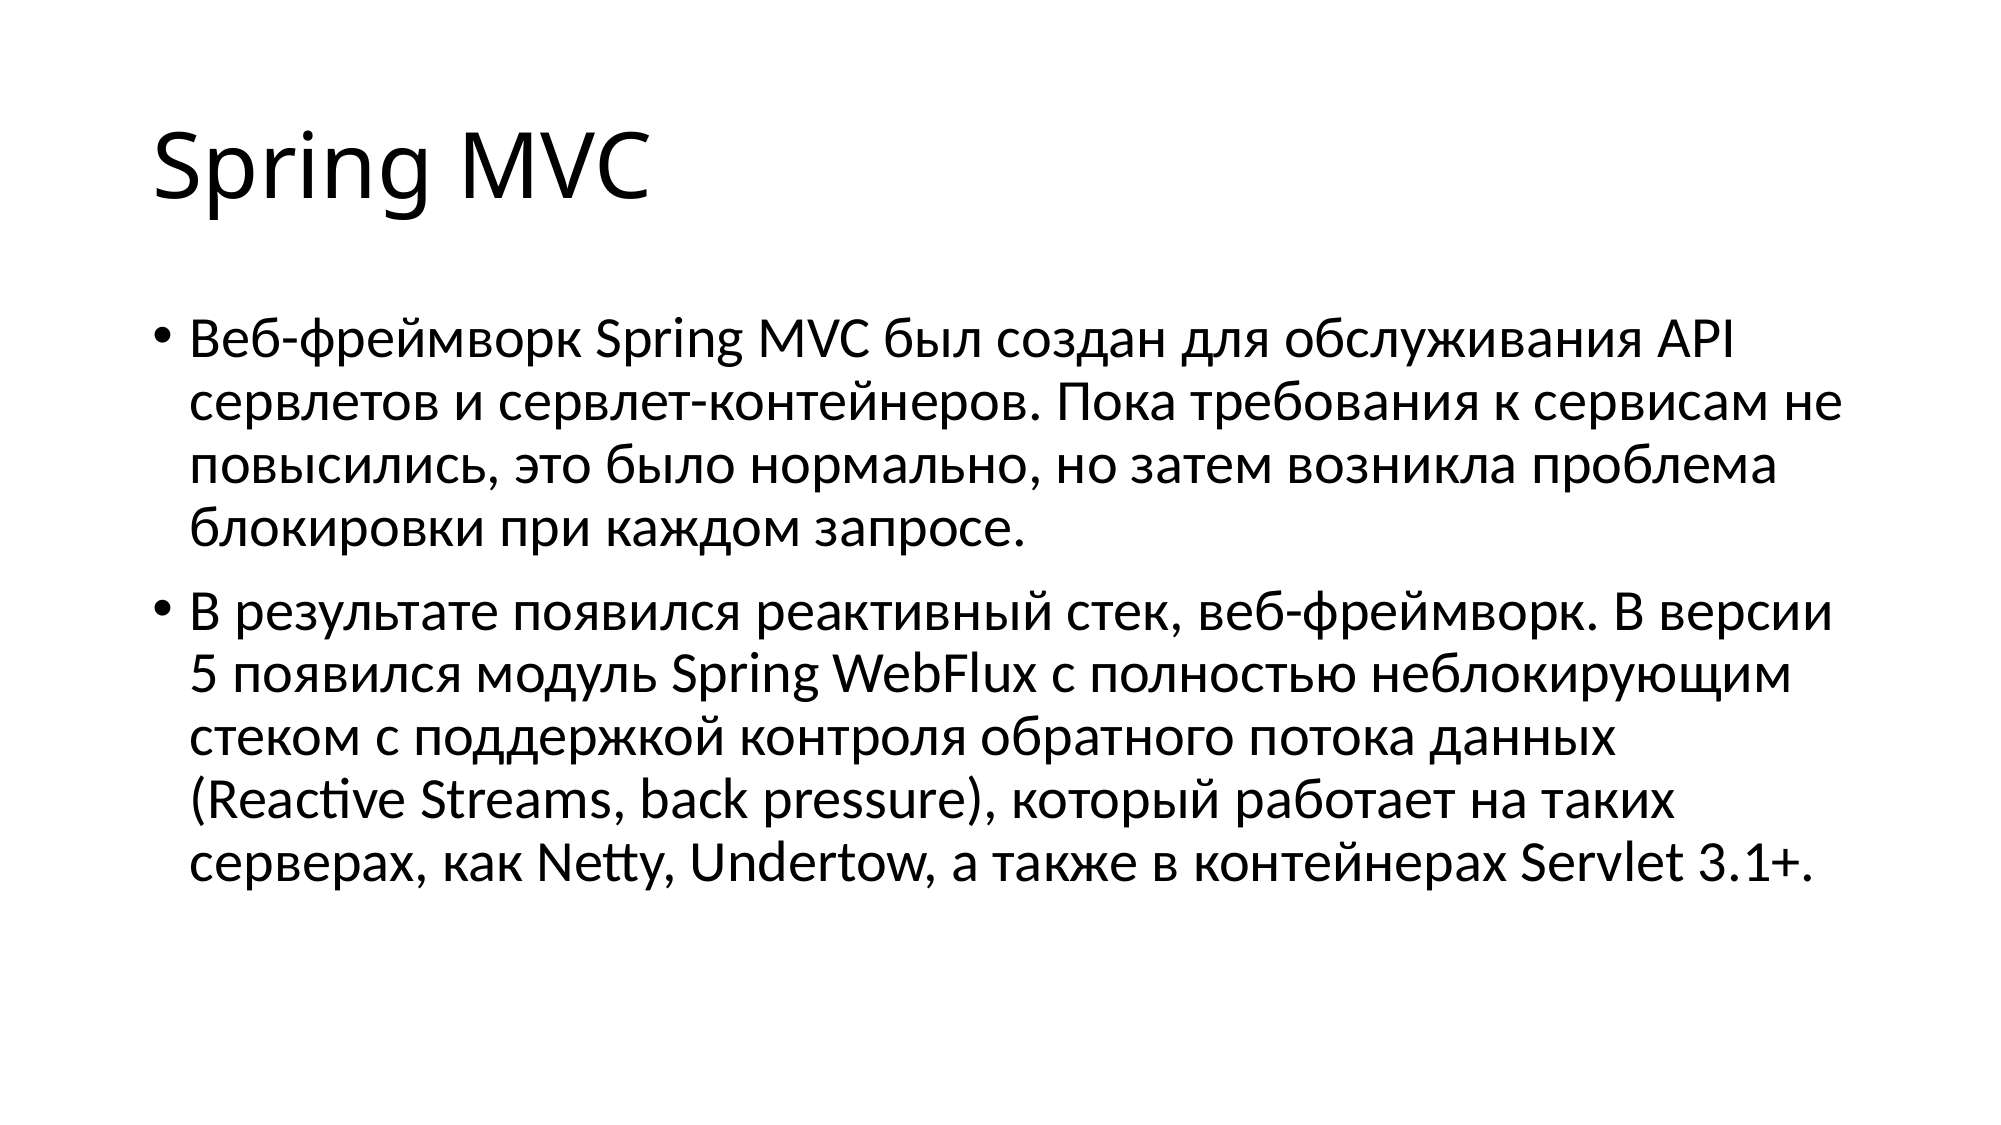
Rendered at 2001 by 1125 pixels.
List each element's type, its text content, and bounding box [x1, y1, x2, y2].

title Spring MVC [137, 59, 1863, 278]
list Веб-фреймворк Spring MVC был создан для обслуживания API сервлетов и сервлет-контейнеров. Пока требования к сервисам не повысились, это было нормально, но затем возникла проблема блокировки при каждом запросе. В результате появился реактивный стек, веб-фреймворк. В версии 5 появился модуль Spring WebFlux с полностью неблокирующим стеком с поддержкой контроля обратного потока данных (Reactive Streams, back pressure), который работает на таких серверах, как Netty, Undertow, а также в контейнерах Servlet 3.1+. [137, 299, 1863, 1014]
